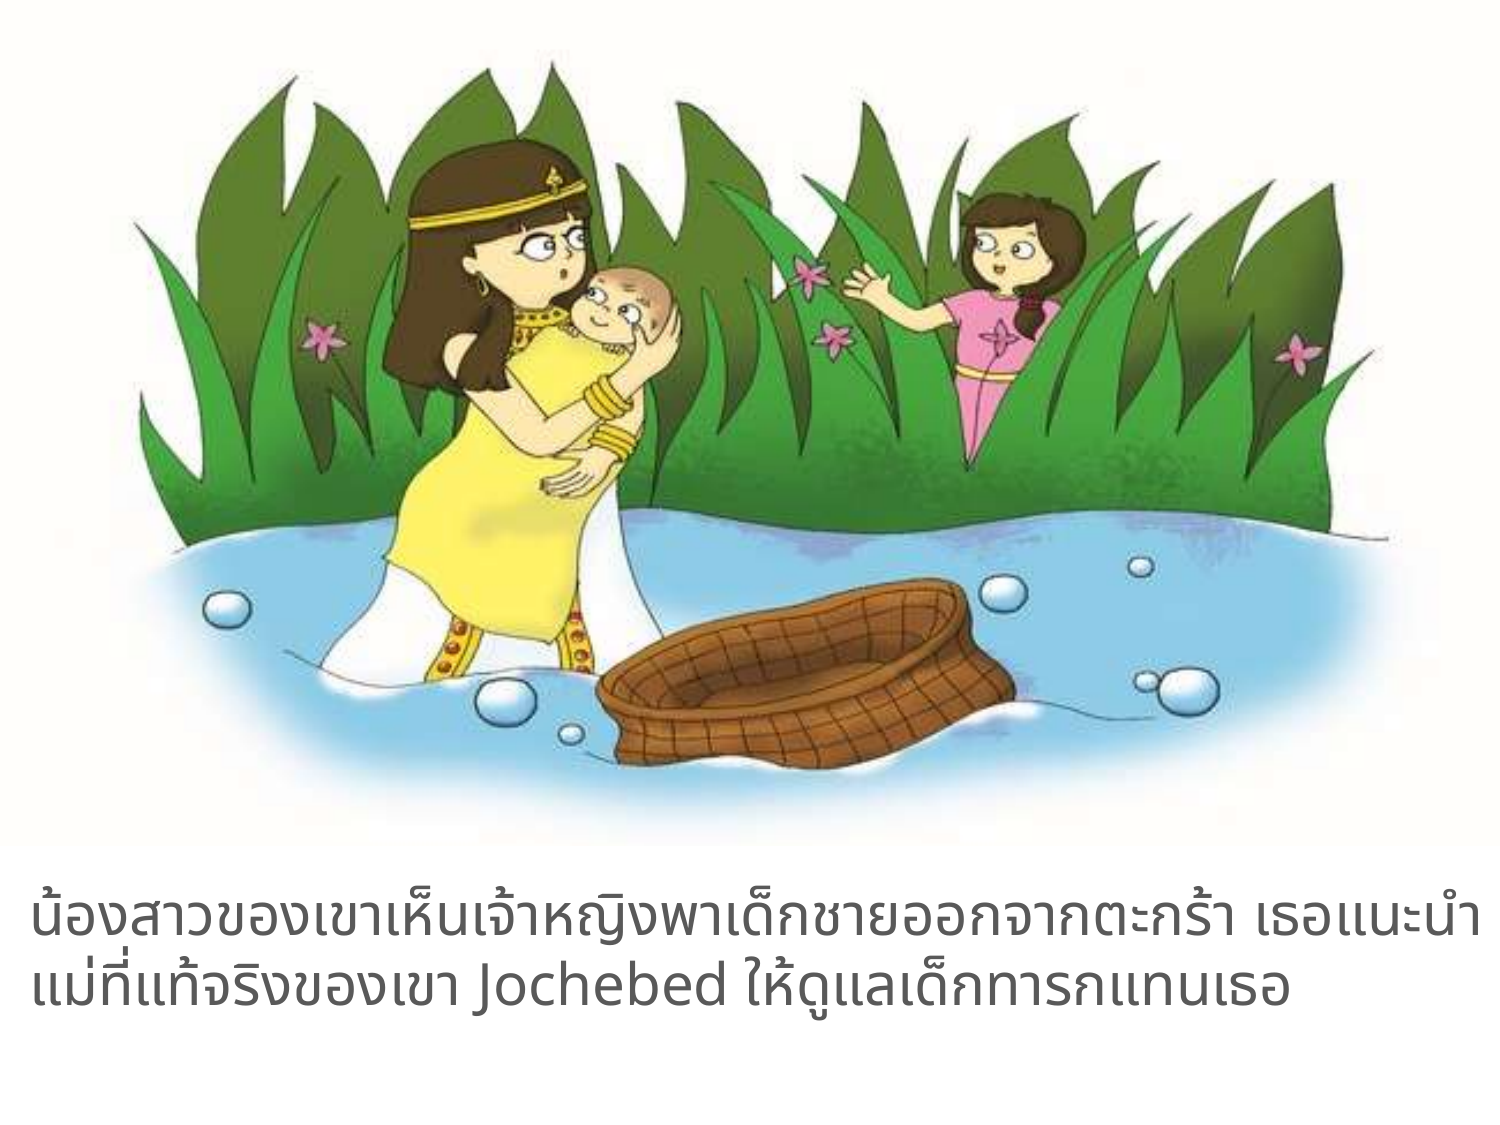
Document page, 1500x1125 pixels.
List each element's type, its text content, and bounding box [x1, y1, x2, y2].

picture [0, 0, 1500, 847]
text_box น้องสาวของเขาเห็นเจ้าหญิงพาเด็กชายออกจากตะกร้า เธอแนะนำแม่ที่แท้จริงของเขา Jochebed ให้ดูแลเด็กทารกแทนเธอ [14, 869, 1500, 1025]
